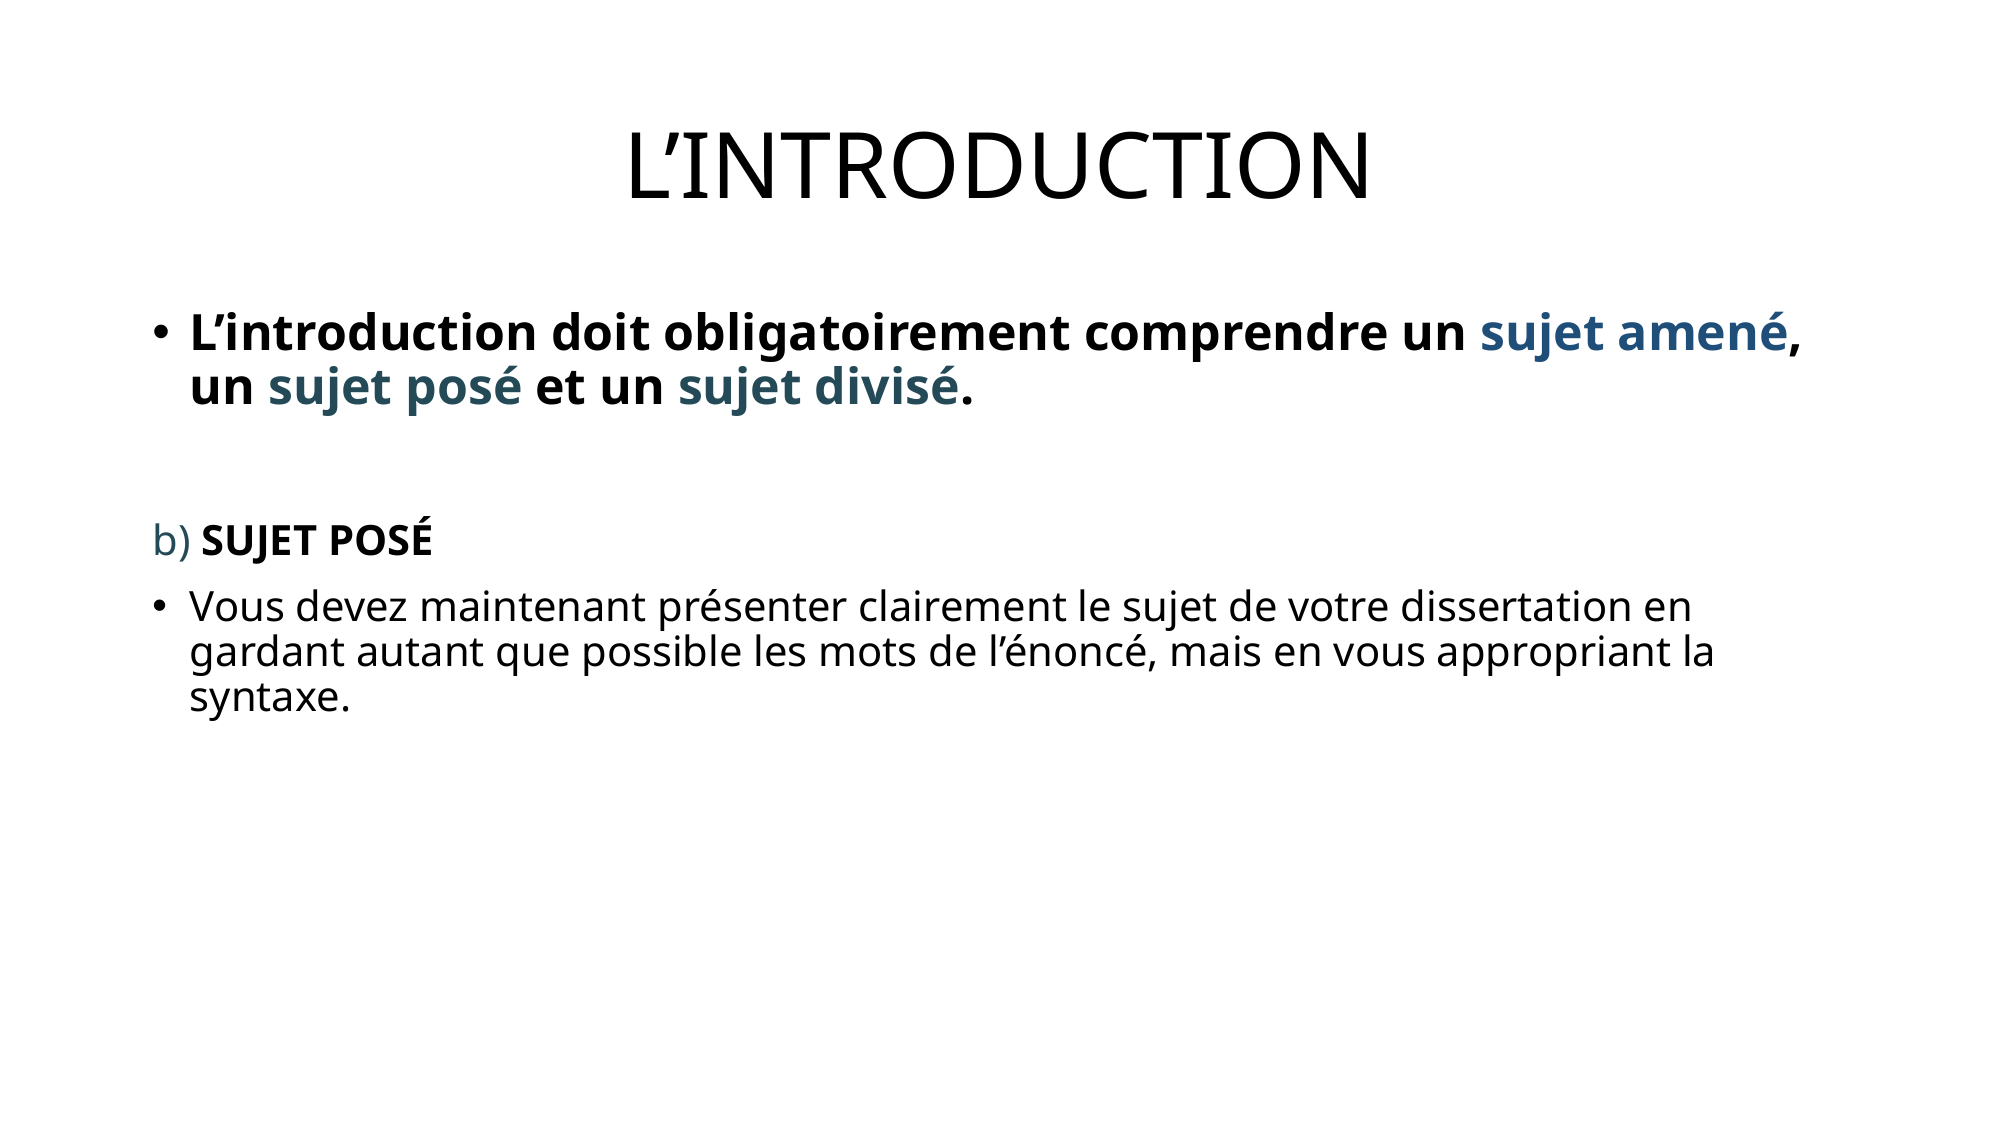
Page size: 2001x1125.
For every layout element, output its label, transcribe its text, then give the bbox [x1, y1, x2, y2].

list L’introduction doit obligatoirement comprendre un sujet amené, un sujet posé et un sujet divisé. b) SUJET POSÉ Vous devez maintenant présenter clairement le sujet de votre dissertation en gardant autant que possible les mots de l’énoncé, mais en vous appropriant la syntaxe. [137, 299, 1863, 1014]
title L’INTRODUCTION [137, 59, 1863, 278]
